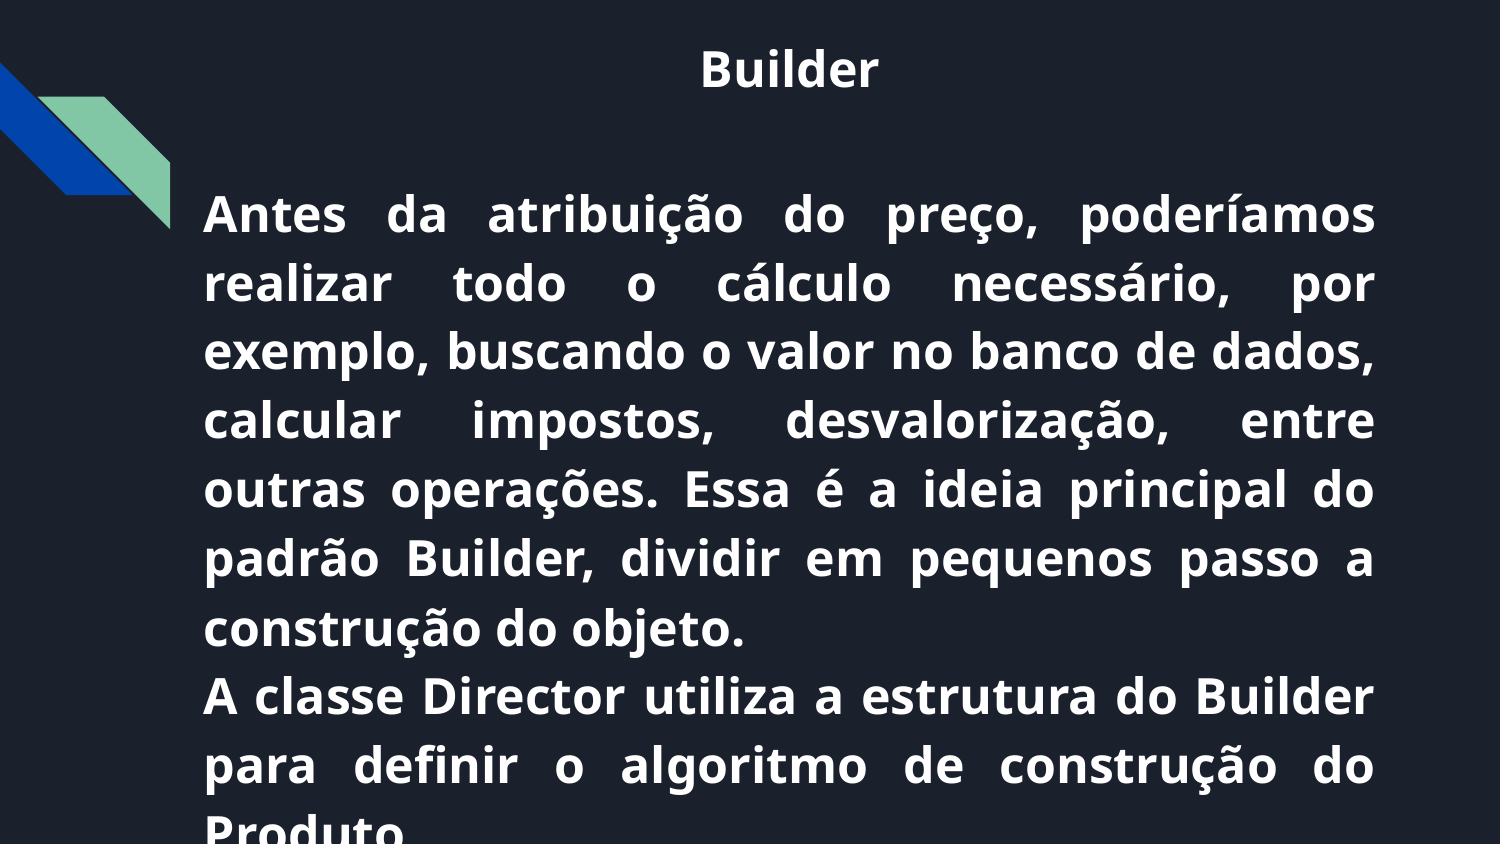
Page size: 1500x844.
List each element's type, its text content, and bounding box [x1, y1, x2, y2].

title Builder [212, 22, 1368, 158]
list Antes da atribuição do preço, poderíamos realizar todo o cálculo necessário, por exemplo, buscando o valor no banco de dados, calcular impostos, desvalorização, entre outras operações. Essa é a ideia principal do padrão Builder, dividir em pequenos passo a construção do objeto. A classe Director utiliza a estrutura do Builder para definir o algoritmo de construção do Produto. [188, 158, 1392, 724]
